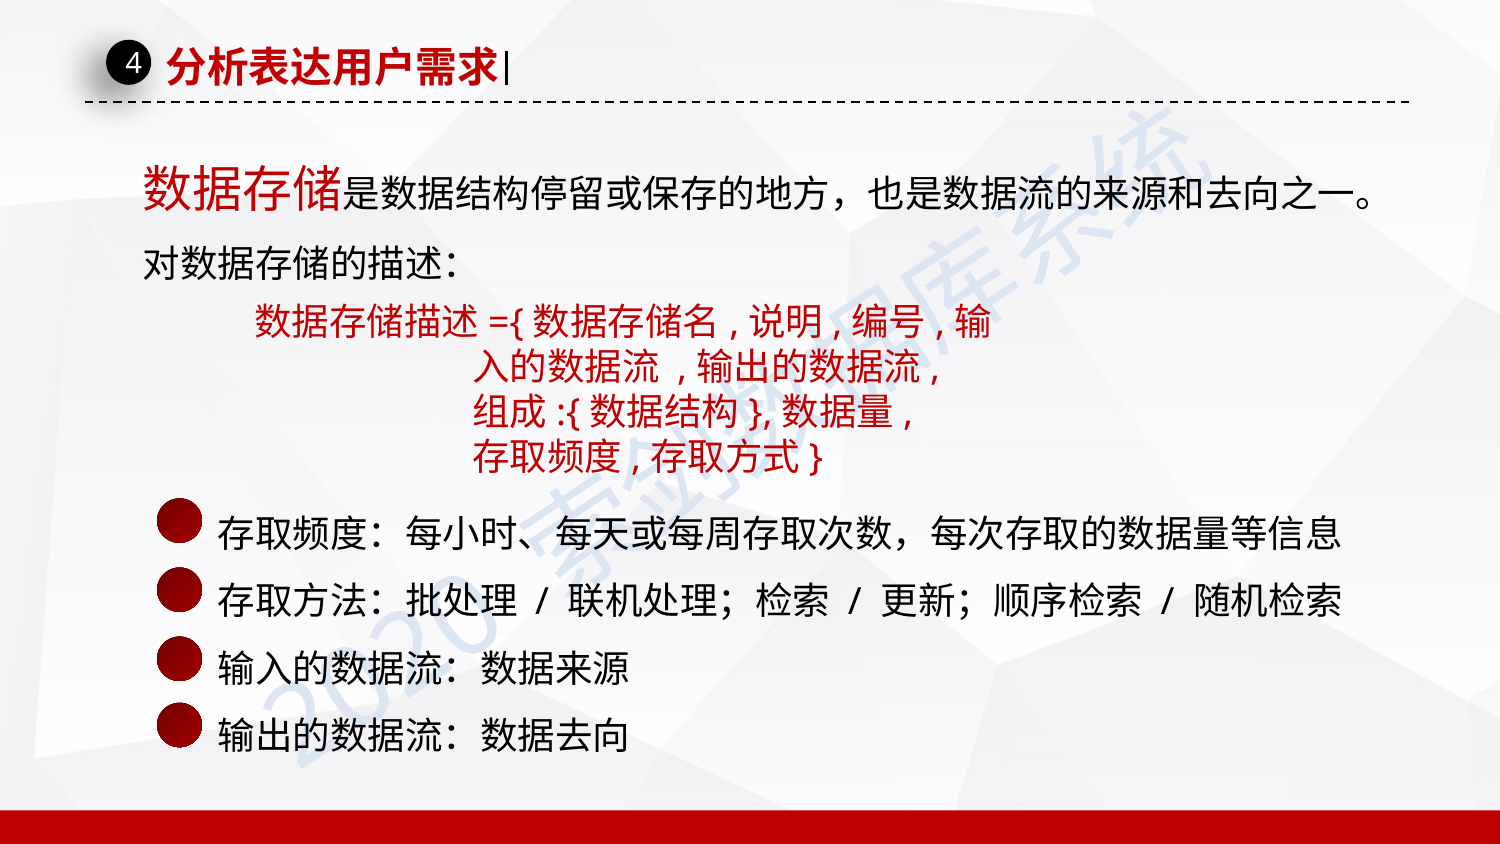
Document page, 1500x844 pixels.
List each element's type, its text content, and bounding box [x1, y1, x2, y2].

text_box [154, 496, 205, 545]
text_box 4 [110, 36, 149, 87]
text_box 分析表达用户需求 [150, 33, 515, 99]
text_box 数据存储描述={数据存储名,说明,编号,输 入的数据流 ,输出的数据流, 组成:{数据结构},数据量, 存取频度,存取方式} [201, 291, 1374, 486]
text_box [154, 700, 205, 750]
text_box 数据存储是数据结构停留或保存的地方，也是数据流的来源和去向之一。对数据存储的描述： 存取频度：每小时、每天或每周存取次数，每次存取的数据量等信息 存取方法：批处理 / 联机处理；检索 / 更新；顺序检索 / 随机检索 输入的数据流：数据来源 输出的数据流：数据去向 [128, 119, 1416, 765]
picture [0, 0, 1500, 808]
text_box [104, 46, 110, 79]
text_box [154, 565, 205, 614]
text_box [154, 634, 205, 684]
text_box [0, 808, 1500, 844]
